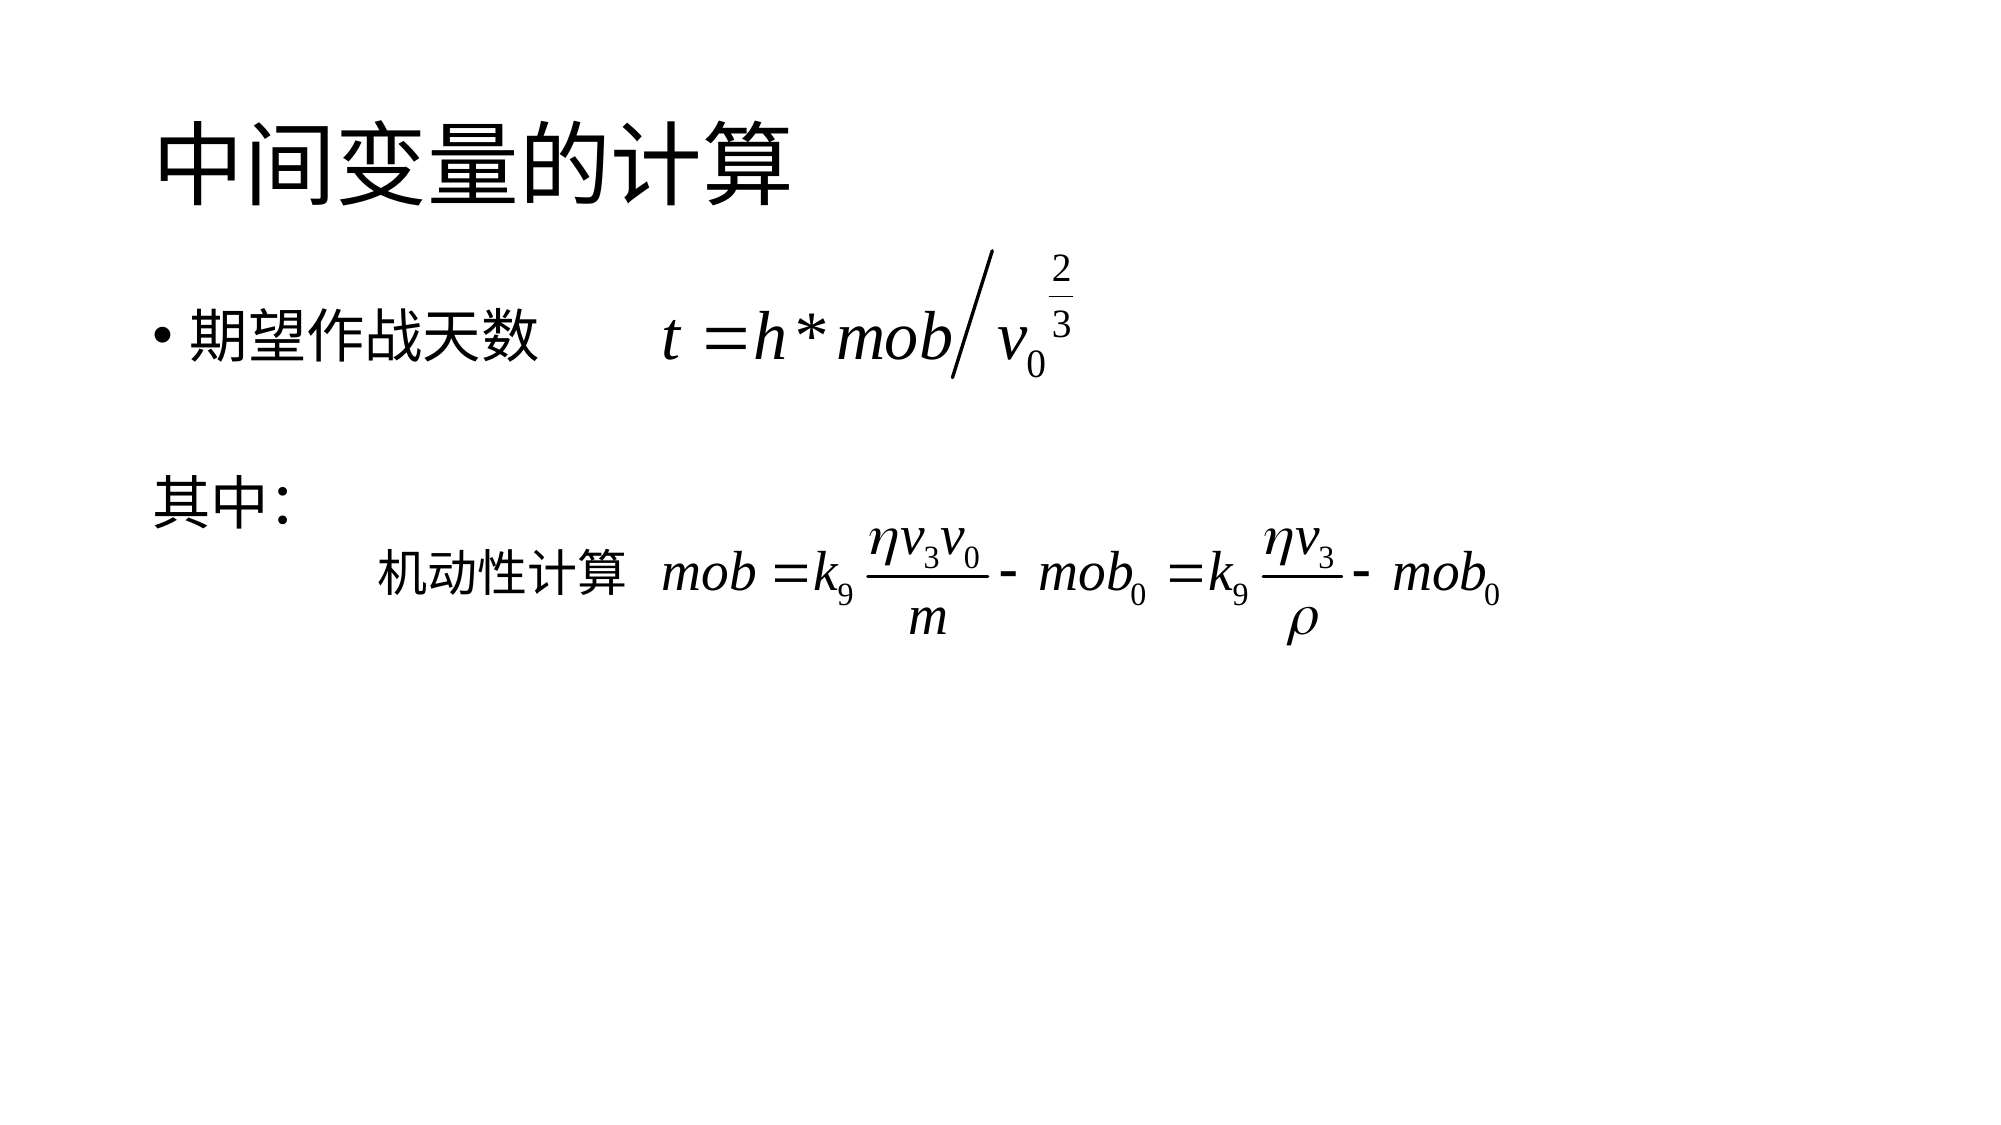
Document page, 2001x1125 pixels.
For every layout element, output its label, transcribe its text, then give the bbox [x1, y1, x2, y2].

list 期望作战天数 其中： 机动性计算 [137, 299, 1863, 1014]
picture [653, 237, 1096, 394]
title 中间变量的计算 [137, 59, 1863, 278]
picture [653, 501, 1511, 657]
